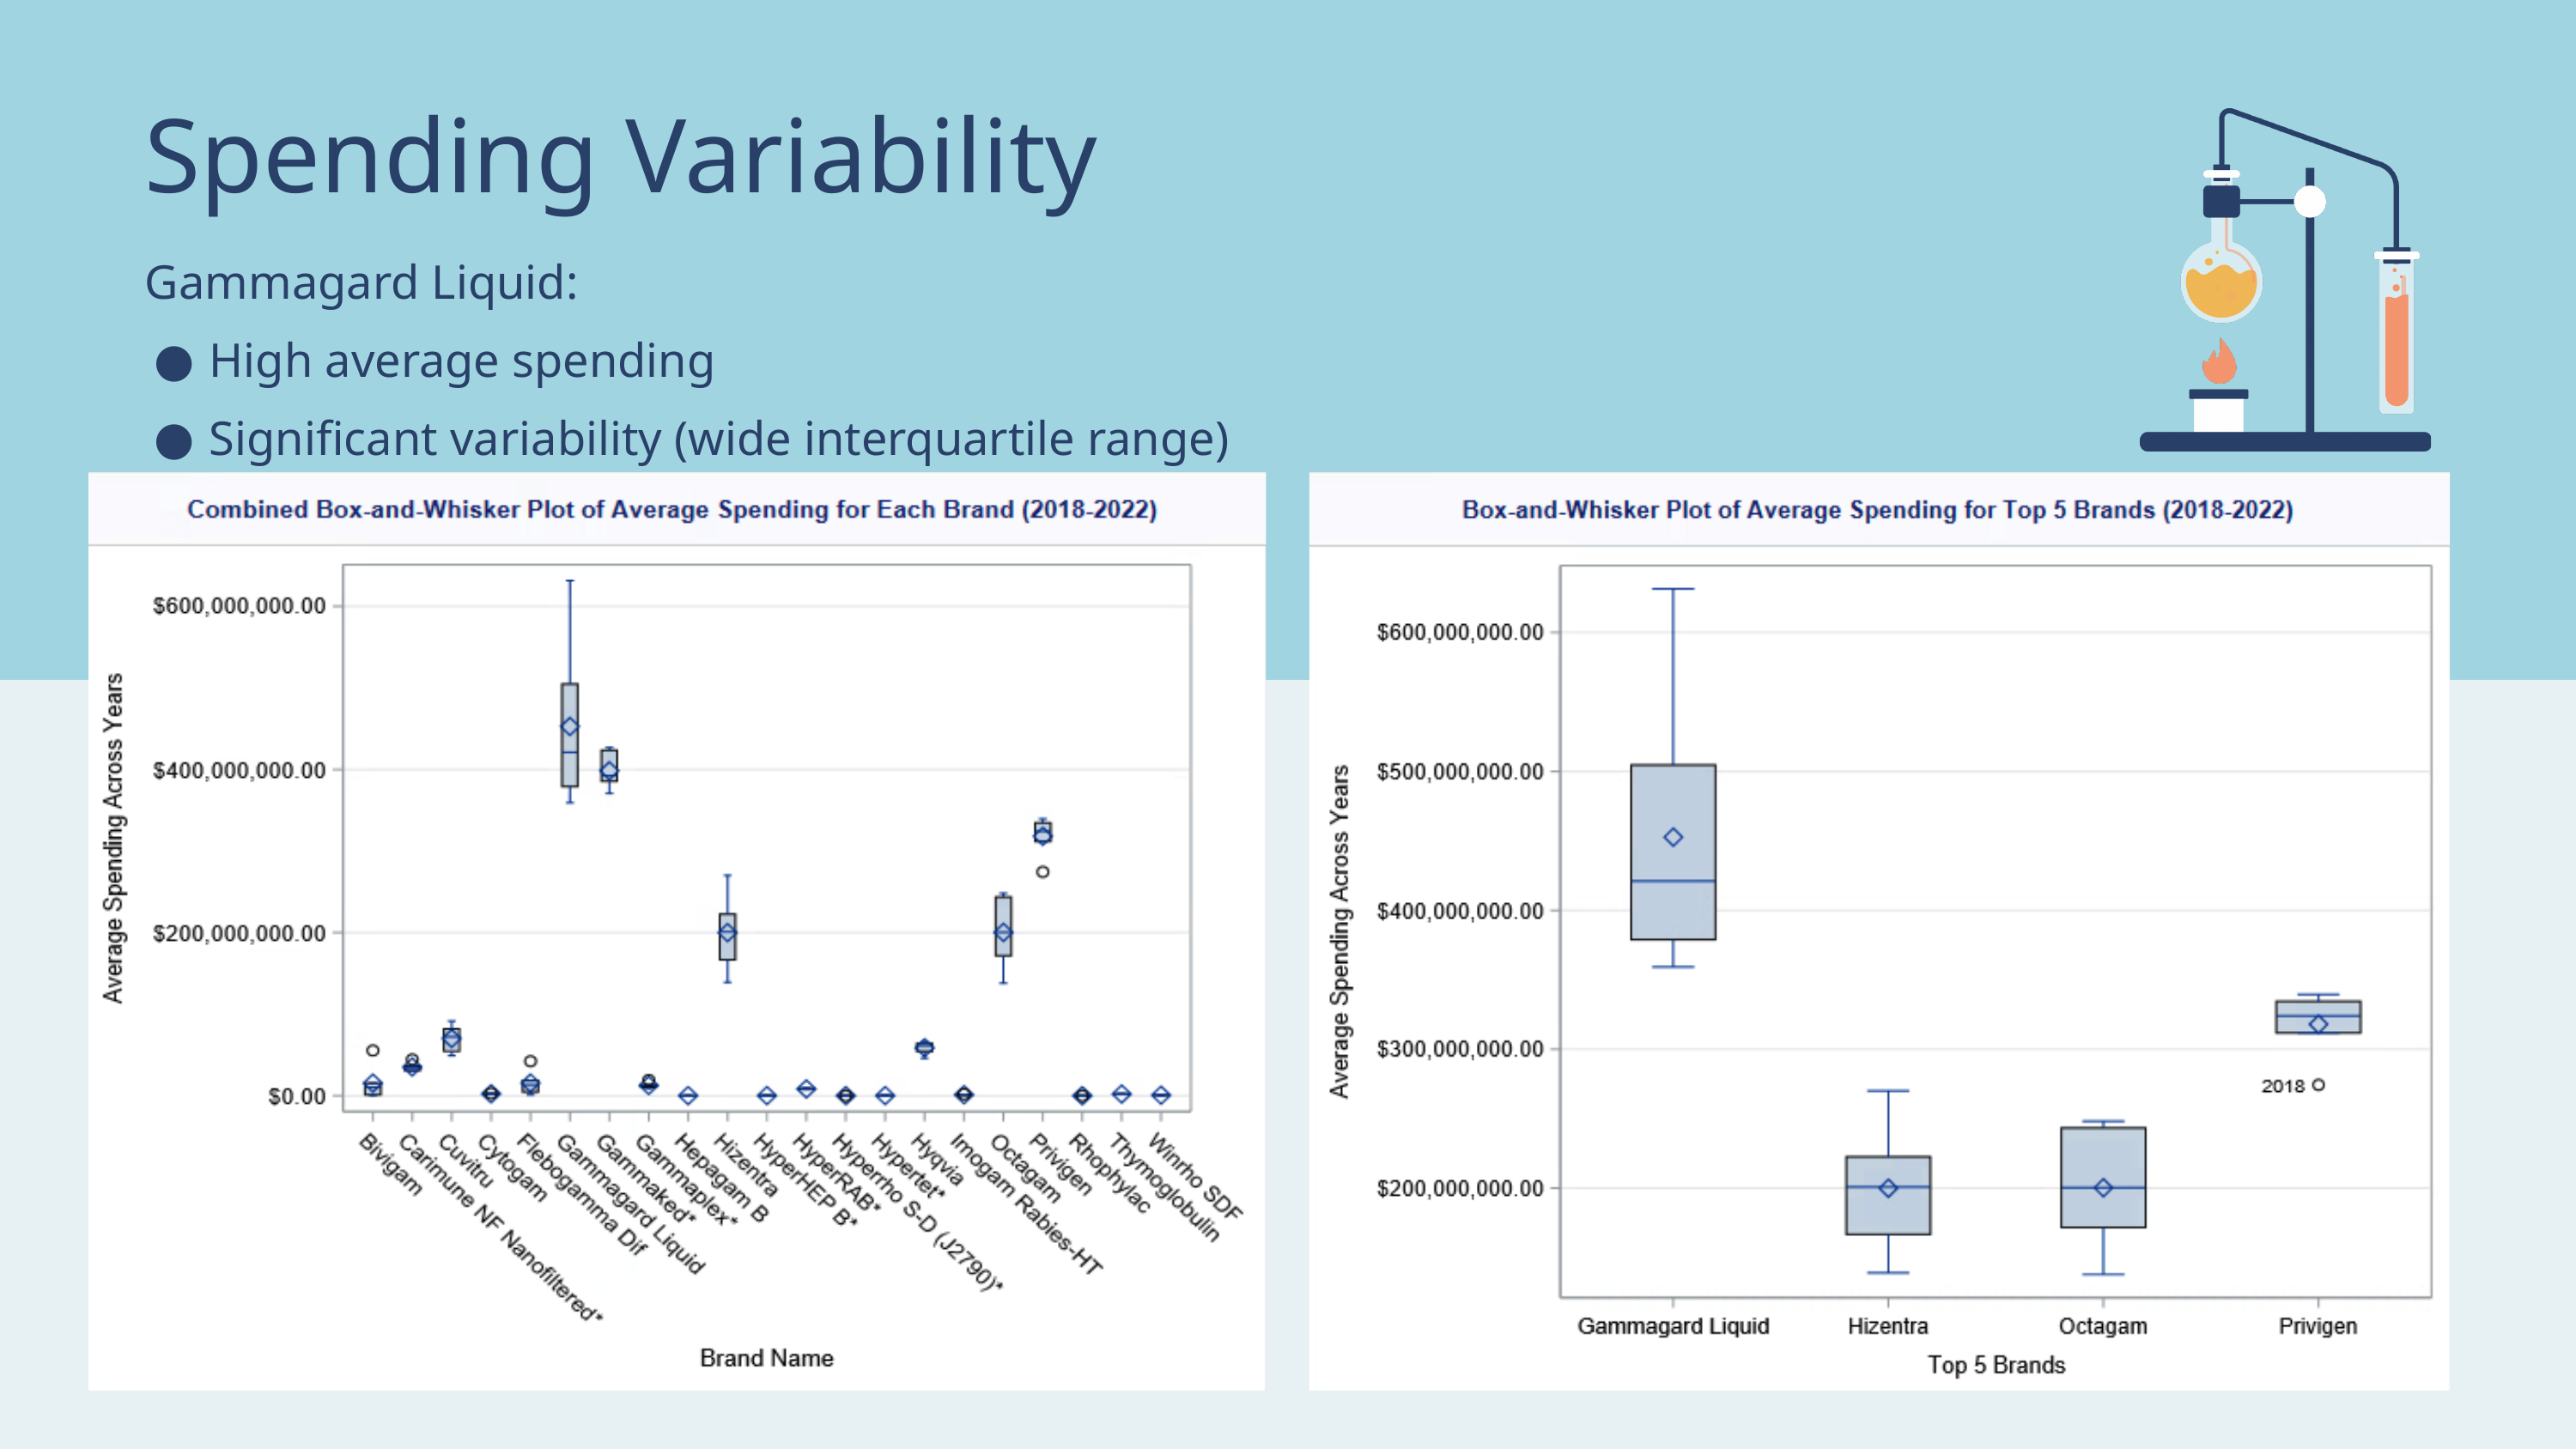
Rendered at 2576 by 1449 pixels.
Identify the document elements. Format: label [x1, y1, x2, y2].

picture [88, 472, 1267, 1391]
text_box [0, 0, 2576, 680]
picture [1309, 472, 2451, 1391]
